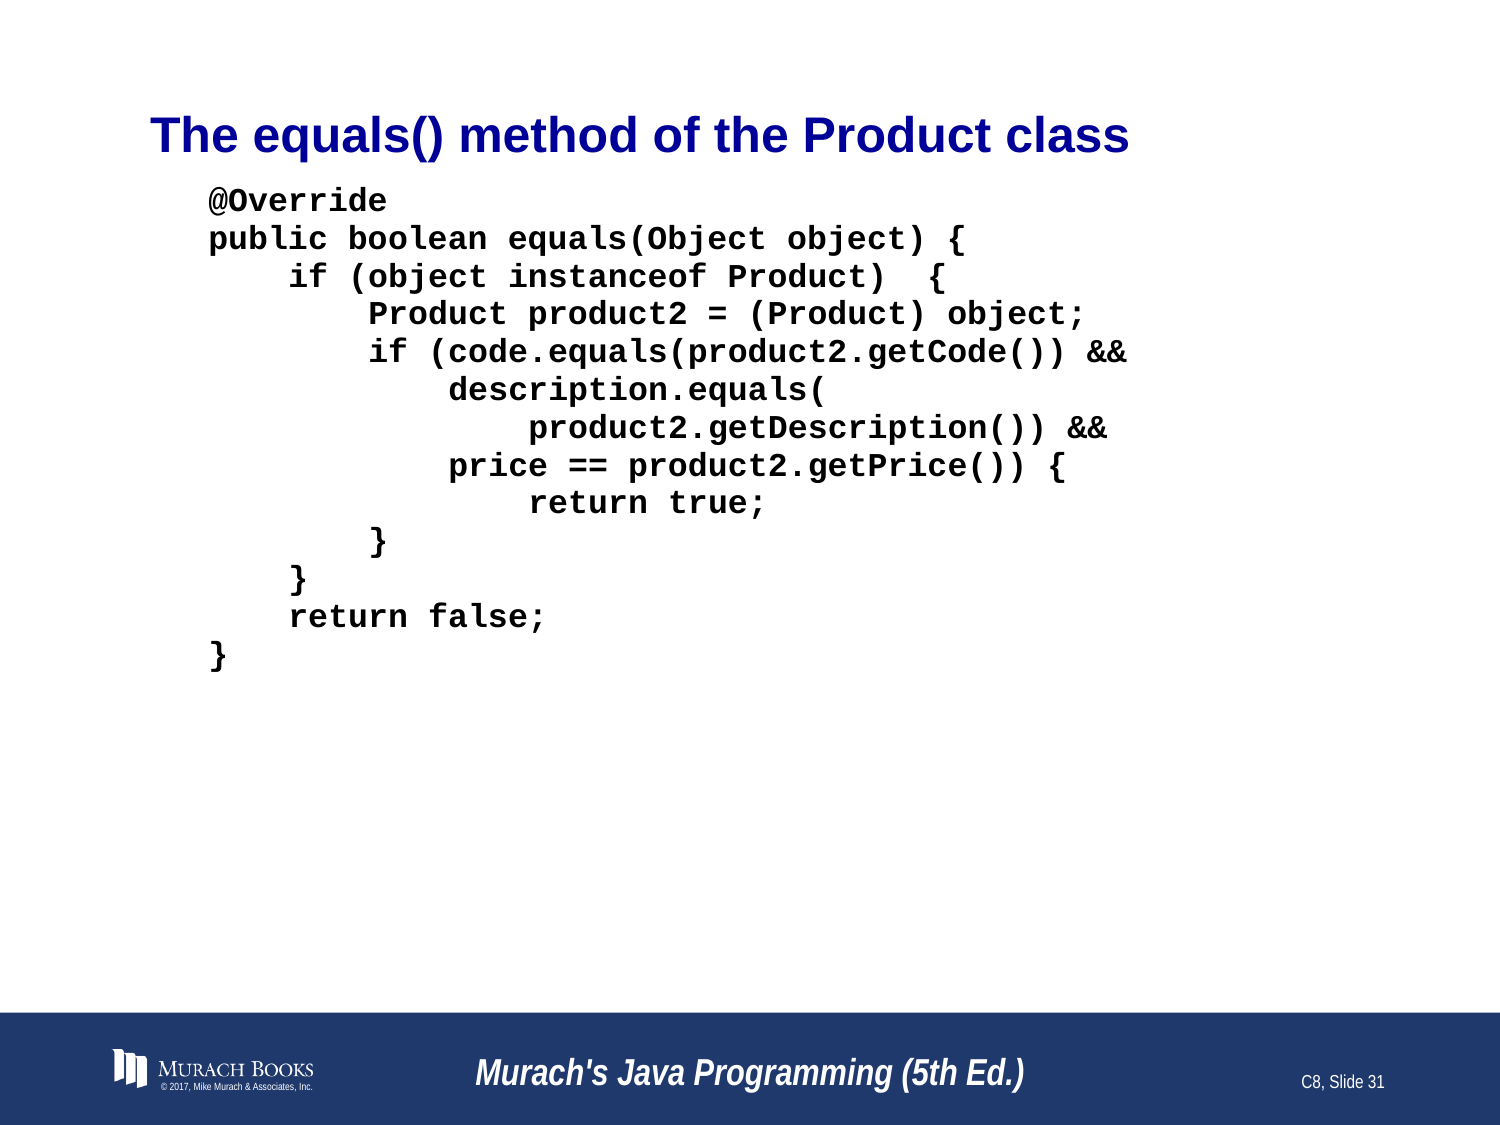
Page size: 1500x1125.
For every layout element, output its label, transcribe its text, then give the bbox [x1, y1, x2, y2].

slide_number Murach's Java Programming (5th Ed.) [463, 1025, 1050, 1100]
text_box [151, 183, 1350, 688]
title The equals() method of the Product class [150, 102, 1350, 164]
slide_number C8, Slide 31 [1087, 1025, 1400, 1100]
footer © 2017, Mike Murach & Associates, Inc. [12, 1025, 463, 1100]
